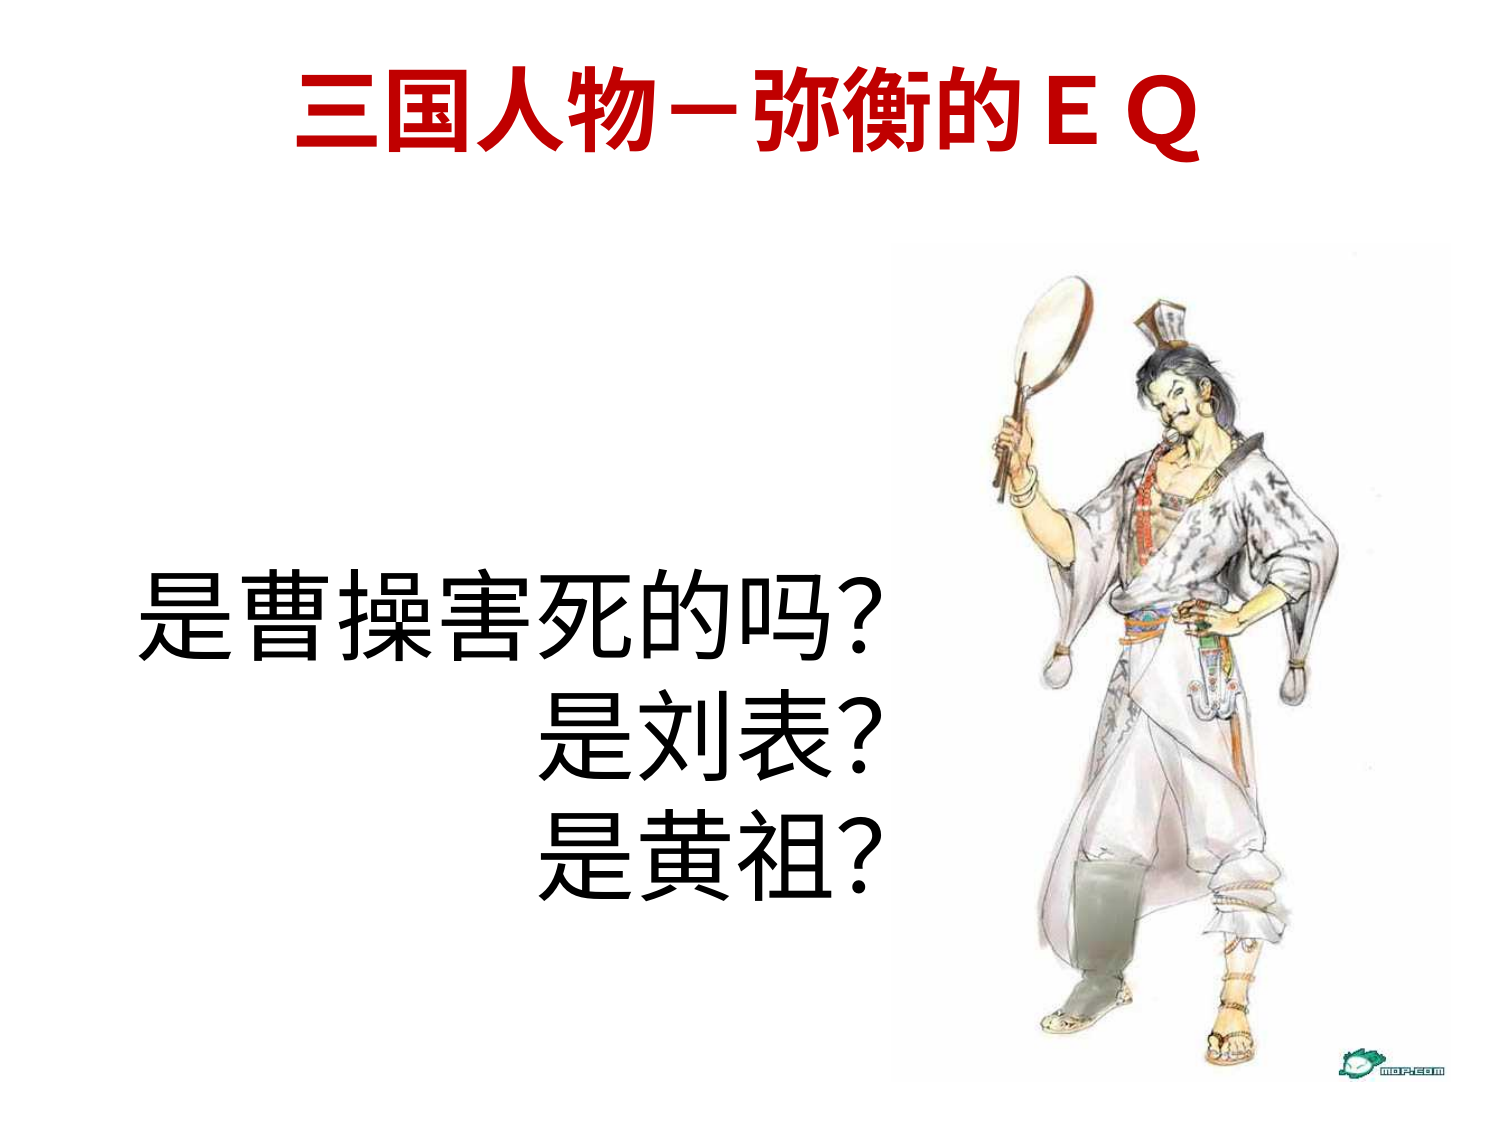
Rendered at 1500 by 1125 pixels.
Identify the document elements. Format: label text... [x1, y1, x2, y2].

title 三国人物－弥衡的ＥＱ [75, 45, 1425, 233]
text_box 是曹操害死的吗？ 是刘表？ 是黄祖？ [120, 546, 886, 921]
picture [891, 243, 1451, 1083]
